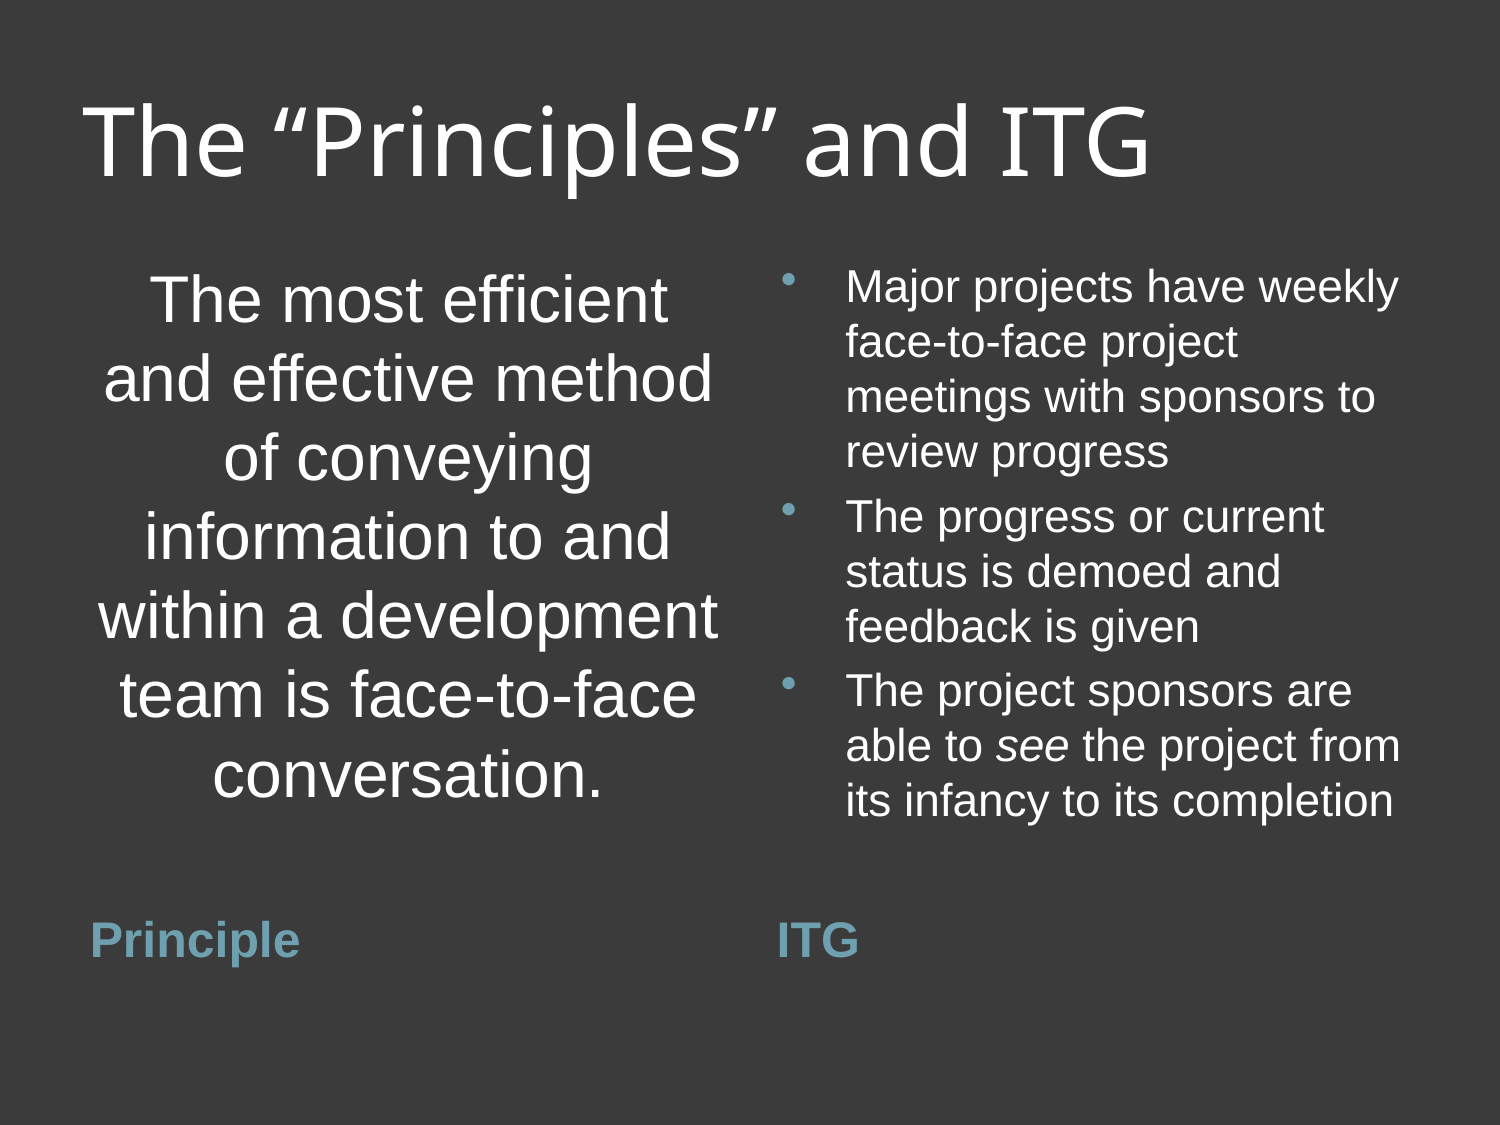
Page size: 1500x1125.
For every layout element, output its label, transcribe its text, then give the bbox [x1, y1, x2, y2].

list Principle [75, 900, 738, 1038]
title The “Principles” and ITG [75, 44, 1425, 233]
list Major projects have weekly face-to-face project meetings with sponsors to review progress The progress or current status is demoed and feedback is given The project sponsors are able to see the project from its infancy to its completion [761, 248, 1425, 896]
list ITG [761, 900, 1425, 1038]
list The most efficient and effective method of conveying information to and within a development team is face-to-face conversation. [75, 248, 738, 896]
